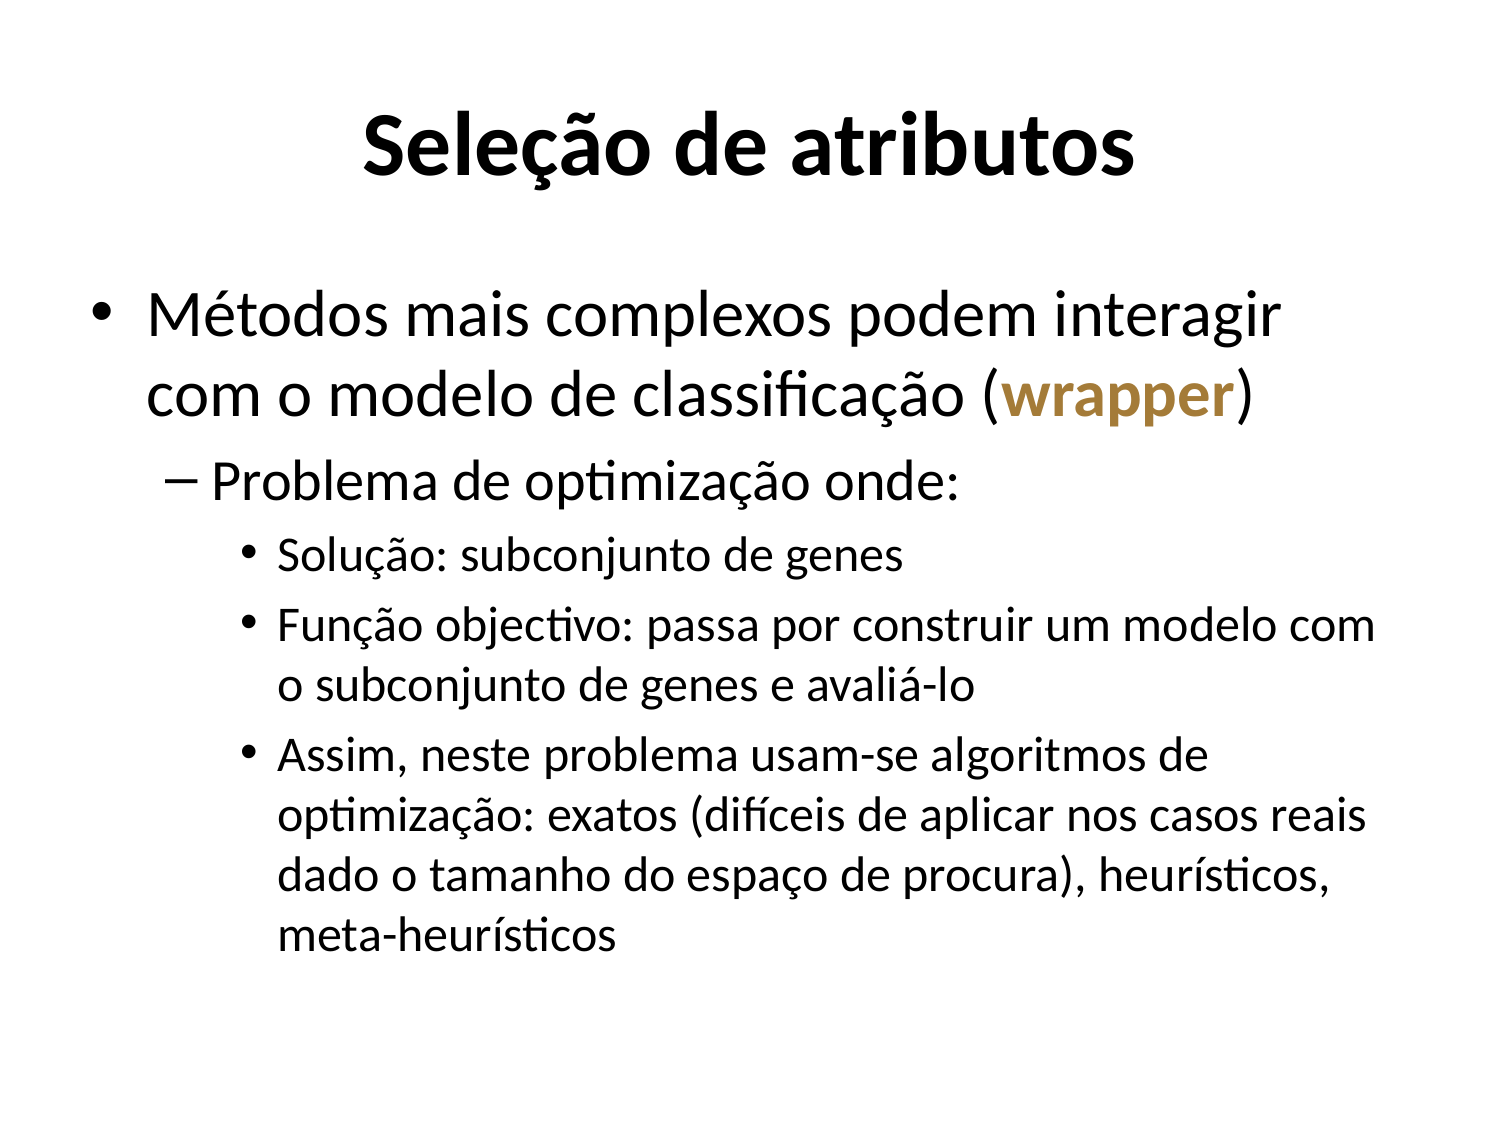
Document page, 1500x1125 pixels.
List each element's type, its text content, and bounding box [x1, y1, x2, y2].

title Seleção de atributos [75, 45, 1425, 233]
list Métodos mais complexos podem interagir com o modelo de classificação (wrapper) Problema de optimização onde: Solução: subconjunto de genes Função objectivo: passa por construir um modelo com o subconjunto de genes e avaliá-lo Assim, neste problema usam-se algoritmos de optimização: exatos (difíceis de aplicar nos casos reais dado o tamanho do espaço de procura), heurísticos, meta-heurísticos [75, 262, 1425, 1005]
